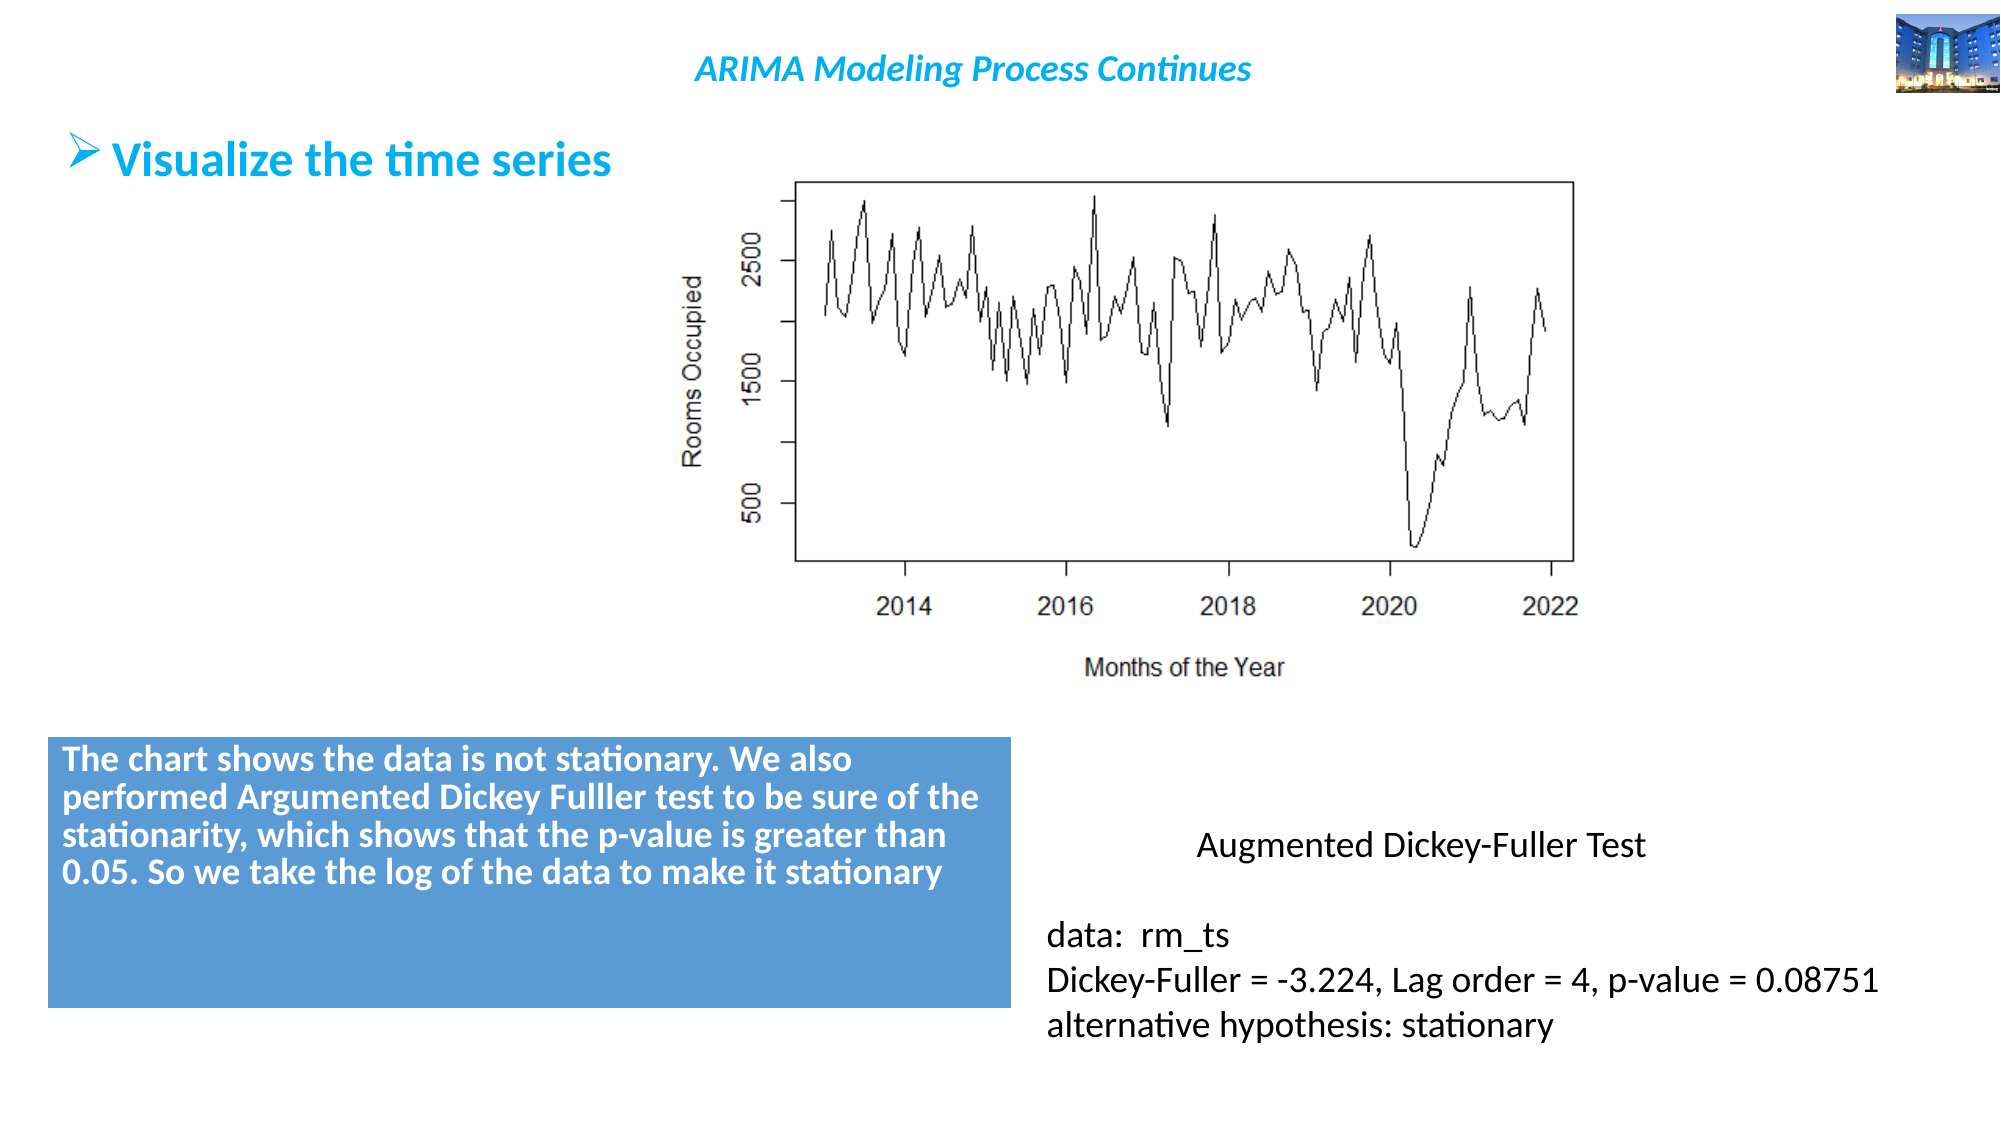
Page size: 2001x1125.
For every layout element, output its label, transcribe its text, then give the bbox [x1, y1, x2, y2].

text_box Visualize the time series [50, 118, 628, 194]
text_box Augmented Dickey-Fuller Test data: rm_ts Dickey-Fuller = -3.224, Lag order = 4, p-value = 0.08751 alternative hypothesis: stationary [1031, 767, 1933, 1053]
picture [673, 119, 1637, 714]
picture [1896, 14, 2000, 93]
table_header The chart shows the data is not stationary. We also performed Argumented Dickey Fulller test to be sure of the stationarity, which shows that the p-value is greater than 0.05. So we take the log of the data to make it stationary [48, 737, 1011, 1008]
text_box ARIMA Modeling Process Continues [673, 31, 1274, 98]
